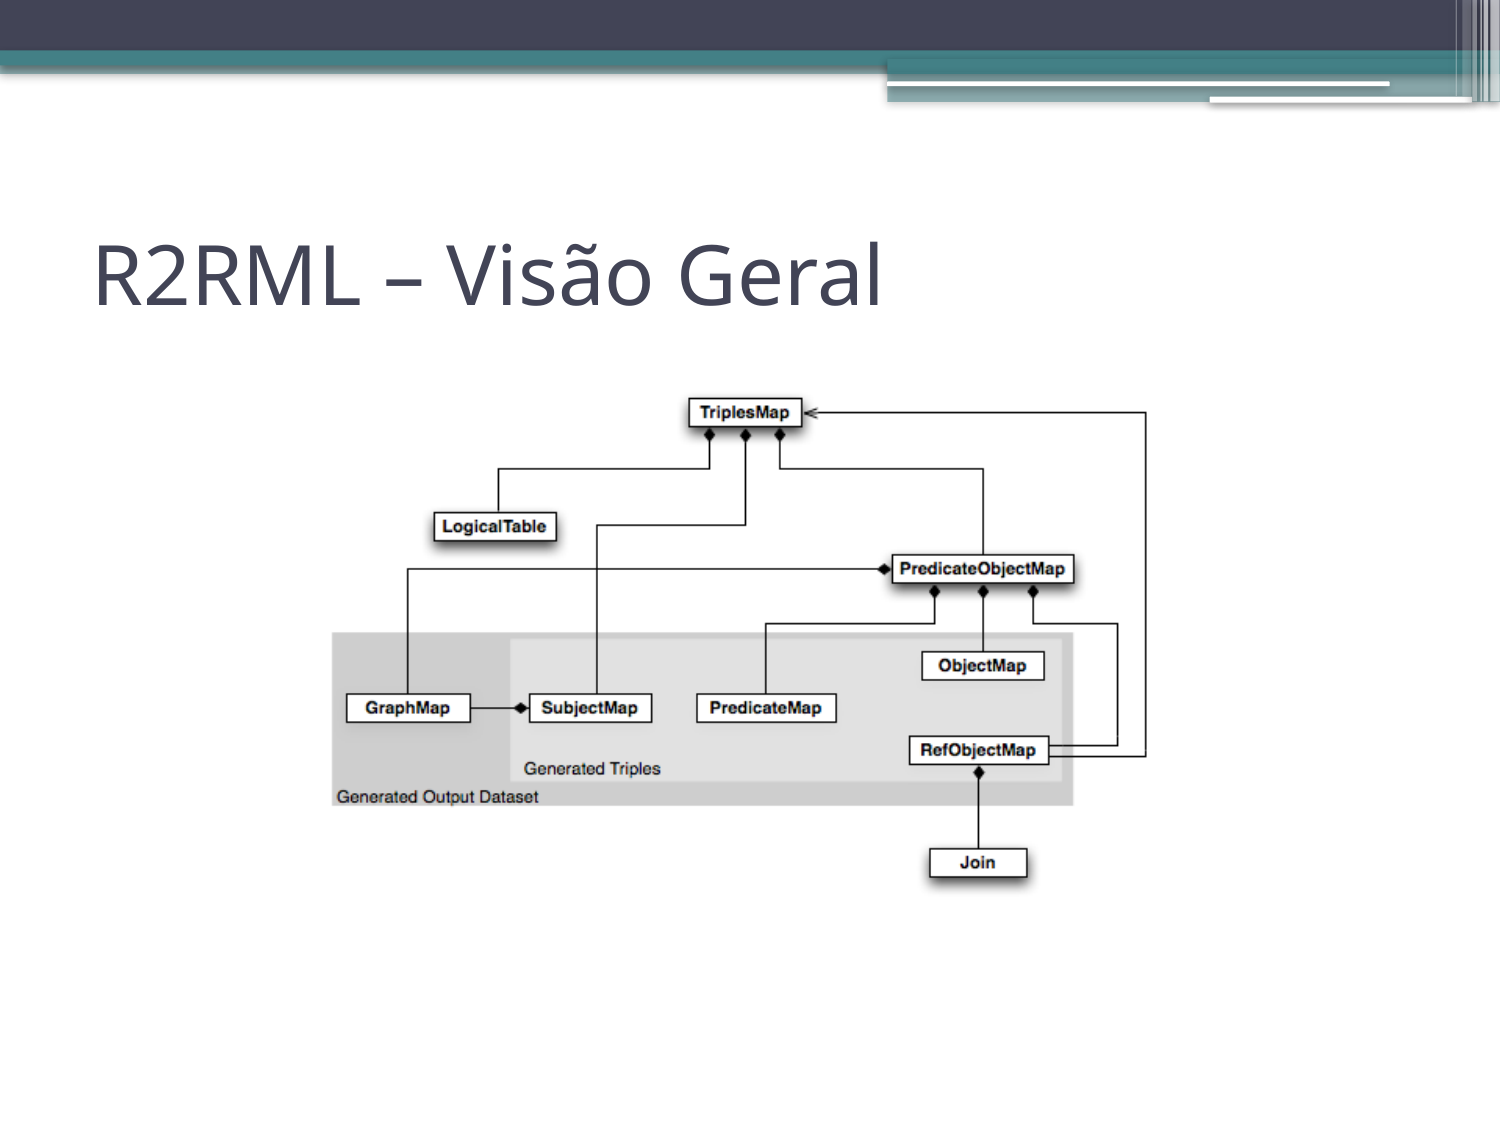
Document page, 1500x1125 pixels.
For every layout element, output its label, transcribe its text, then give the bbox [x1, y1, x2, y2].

title R2RML – Visão Geral [76, 184, 1428, 360]
picture [314, 373, 1164, 915]
